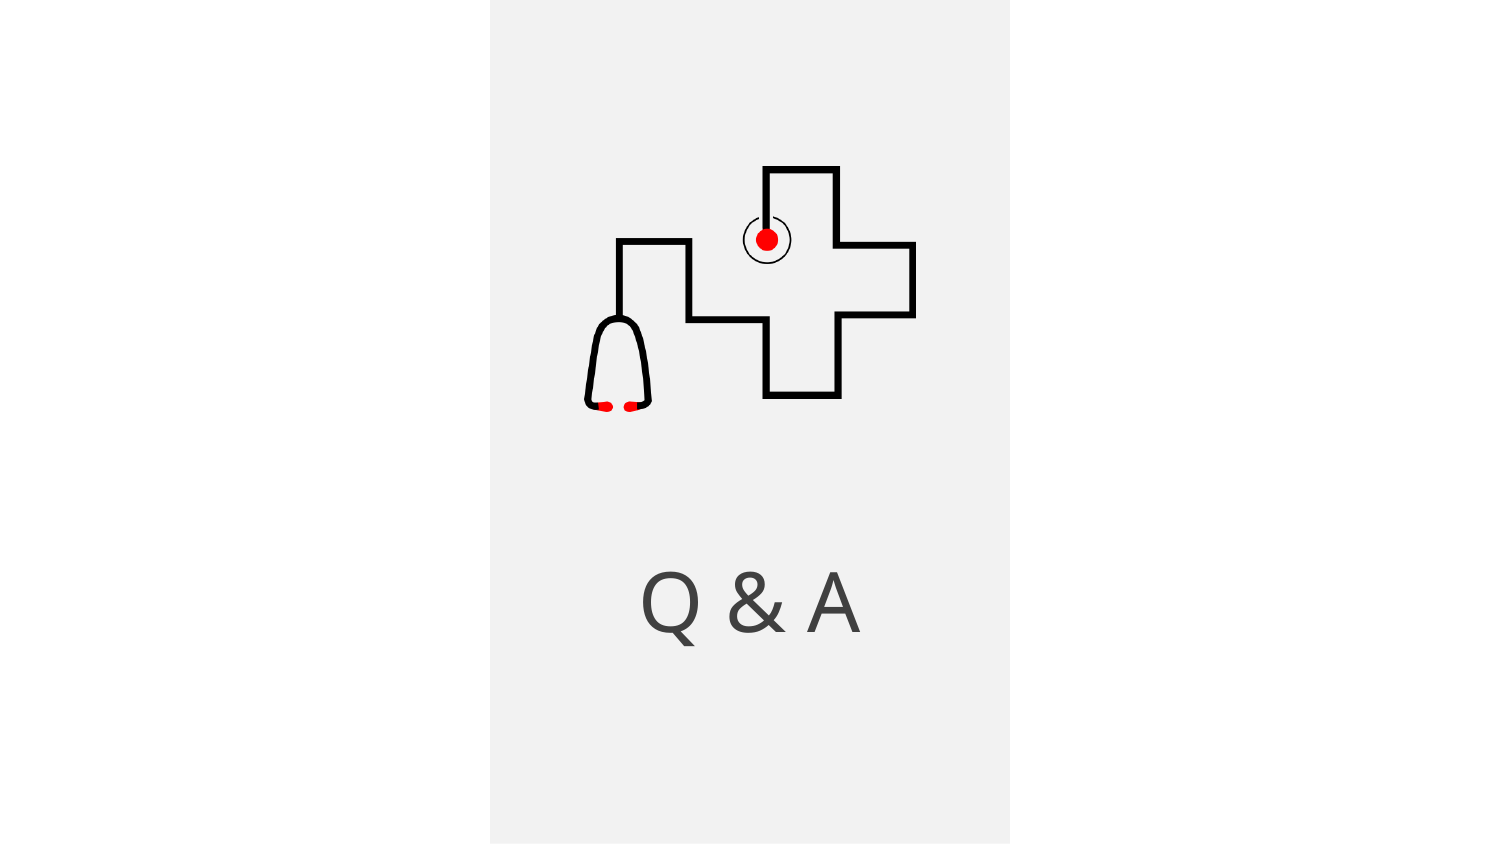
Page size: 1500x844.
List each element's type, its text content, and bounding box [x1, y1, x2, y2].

list Q & A [0, 551, 1500, 647]
picture [584, 166, 916, 412]
